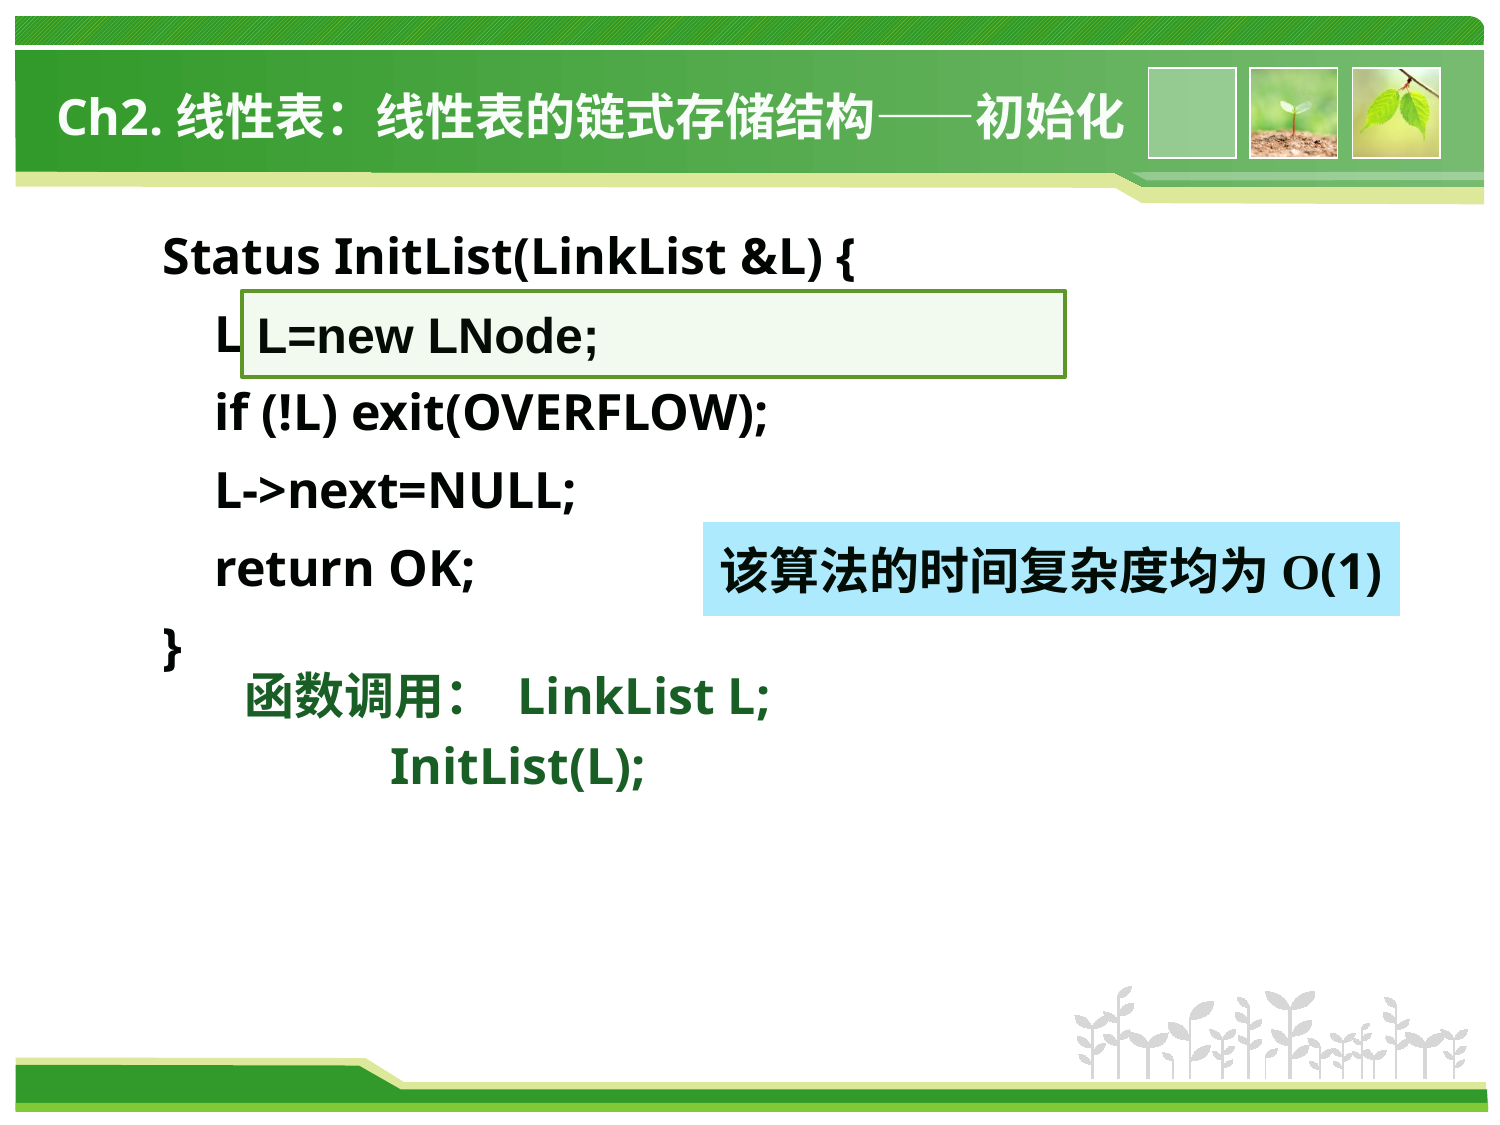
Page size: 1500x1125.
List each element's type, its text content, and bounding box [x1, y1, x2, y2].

text_box 函数调用： LinkList L; InitList(L); [206, 656, 1093, 823]
text_box L=new LNode; [240, 289, 1067, 379]
picture [1353, 69, 1439, 78]
text_box 该算法的时间复杂度均为O(1) [702, 521, 1400, 617]
picture [1251, 69, 1337, 78]
text_box Status InitList(LinkList &L) { L=(LinkList)malloc(sizeof(LNode)); if (!L) exit(OVERFLOW); L->next=NULL; return OK; } [147, 199, 1223, 682]
list Ch2.线性表：线性表的链式存储结构——初始化 [40, 78, 1448, 162]
